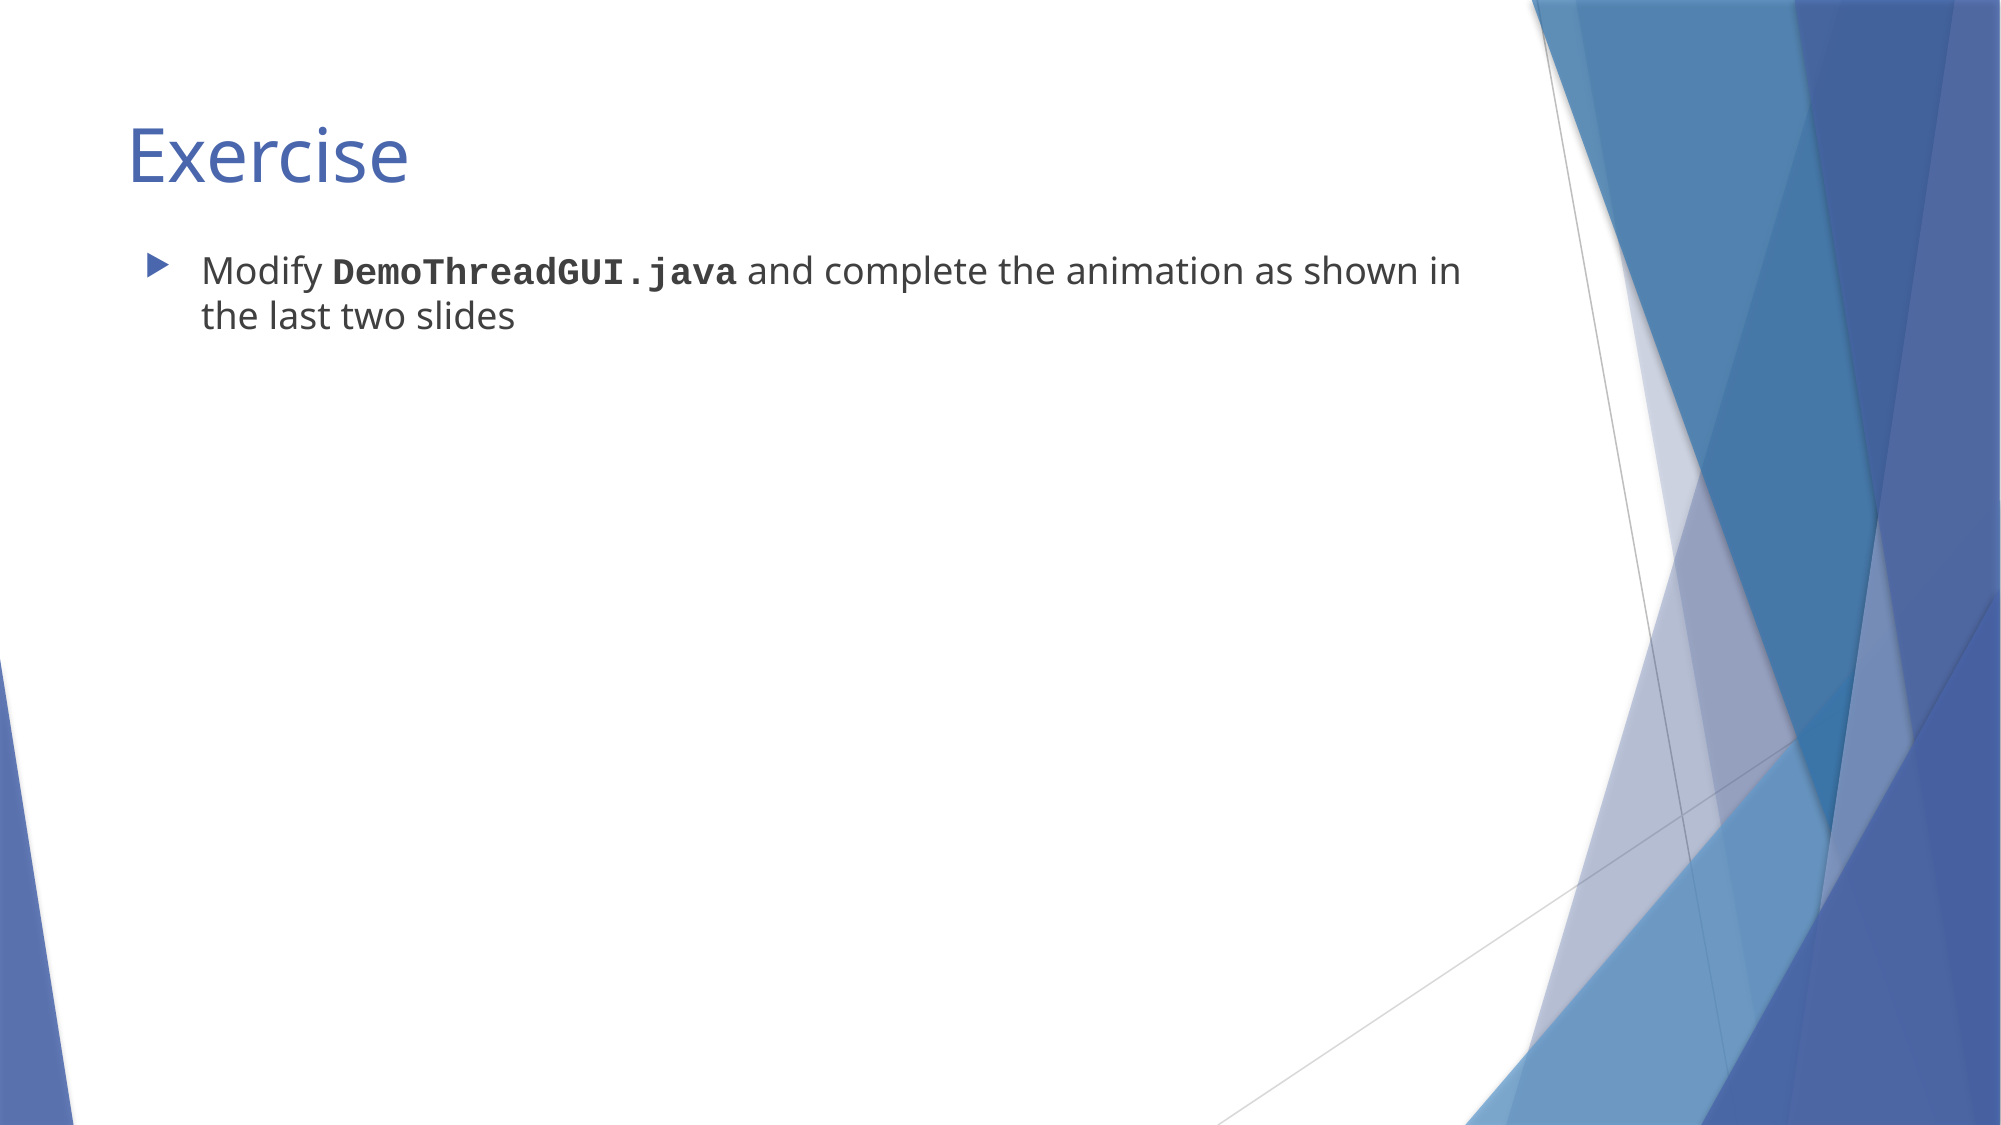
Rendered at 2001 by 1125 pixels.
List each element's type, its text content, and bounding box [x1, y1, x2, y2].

list Modify DemoThreadGUI.java and complete the animation as shown in the last two slides [129, 239, 1540, 996]
title Exercise [111, 99, 1522, 221]
